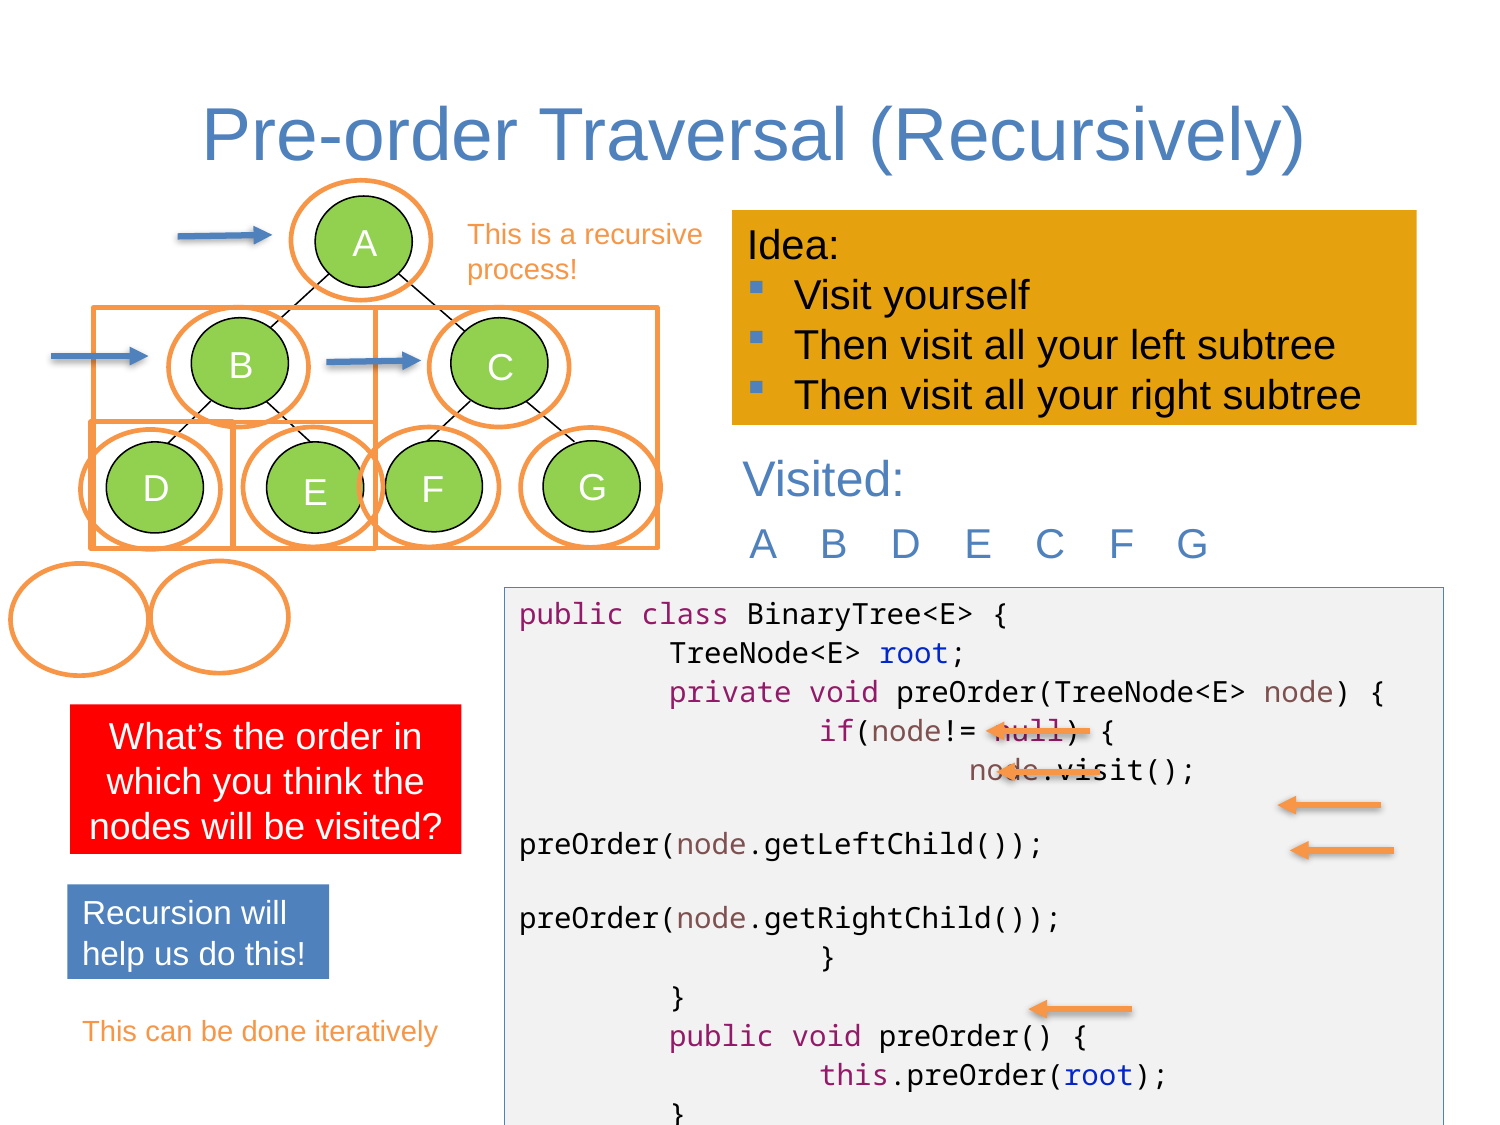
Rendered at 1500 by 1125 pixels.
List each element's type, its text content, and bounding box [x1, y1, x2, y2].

text_box This can be done iteratively [67, 1005, 458, 1056]
text_box [148, 558, 291, 676]
text_box Idea: Visit yourself Then visit all your left subtree Then visit all your right subtree [732, 210, 1417, 425]
text_box [1033, 1010, 1127, 1017]
text_box [288, 178, 434, 303]
text_box [78, 457, 89, 522]
text_box E [949, 509, 1008, 575]
text_box [1001, 773, 1095, 780]
text_box G [1161, 509, 1224, 575]
text_box [377, 424, 502, 550]
text_box [232, 420, 377, 550]
text_box [8, 561, 150, 678]
title Pre-order Traversal (Recursively) [79, 36, 1430, 225]
text_box B [805, 509, 863, 575]
text_box [427, 305, 572, 430]
text_box [166, 305, 311, 420]
text_box public class BinaryTree<E> { TreeNode<E> root; private void preOrder(TreeNode<E> node) { if(node!= null) { node.visit(); preOrder(node.getLeftChild()); preOrder(node.getRightChild()); } } public void preOrder() { this.preOrder(root); } } [504, 587, 1444, 1125]
text_box A [734, 509, 792, 575]
text_box [251, 305, 373, 420]
text_box [91, 305, 226, 420]
text_box [1282, 806, 1376, 813]
text_box [373, 305, 659, 550]
text_box What’s the order in which you think the nodes will be visited? [70, 704, 462, 854]
text_box F [1093, 509, 1150, 575]
text_box [1295, 851, 1394, 858]
text_box D [875, 509, 936, 575]
text_box C [1020, 509, 1081, 575]
text_box This is a recursive process! [452, 207, 746, 293]
text_box [89, 420, 232, 550]
text_box Recursion will help us do this! [67, 884, 330, 979]
text_box Visited: [727, 438, 921, 514]
text_box [518, 425, 663, 550]
